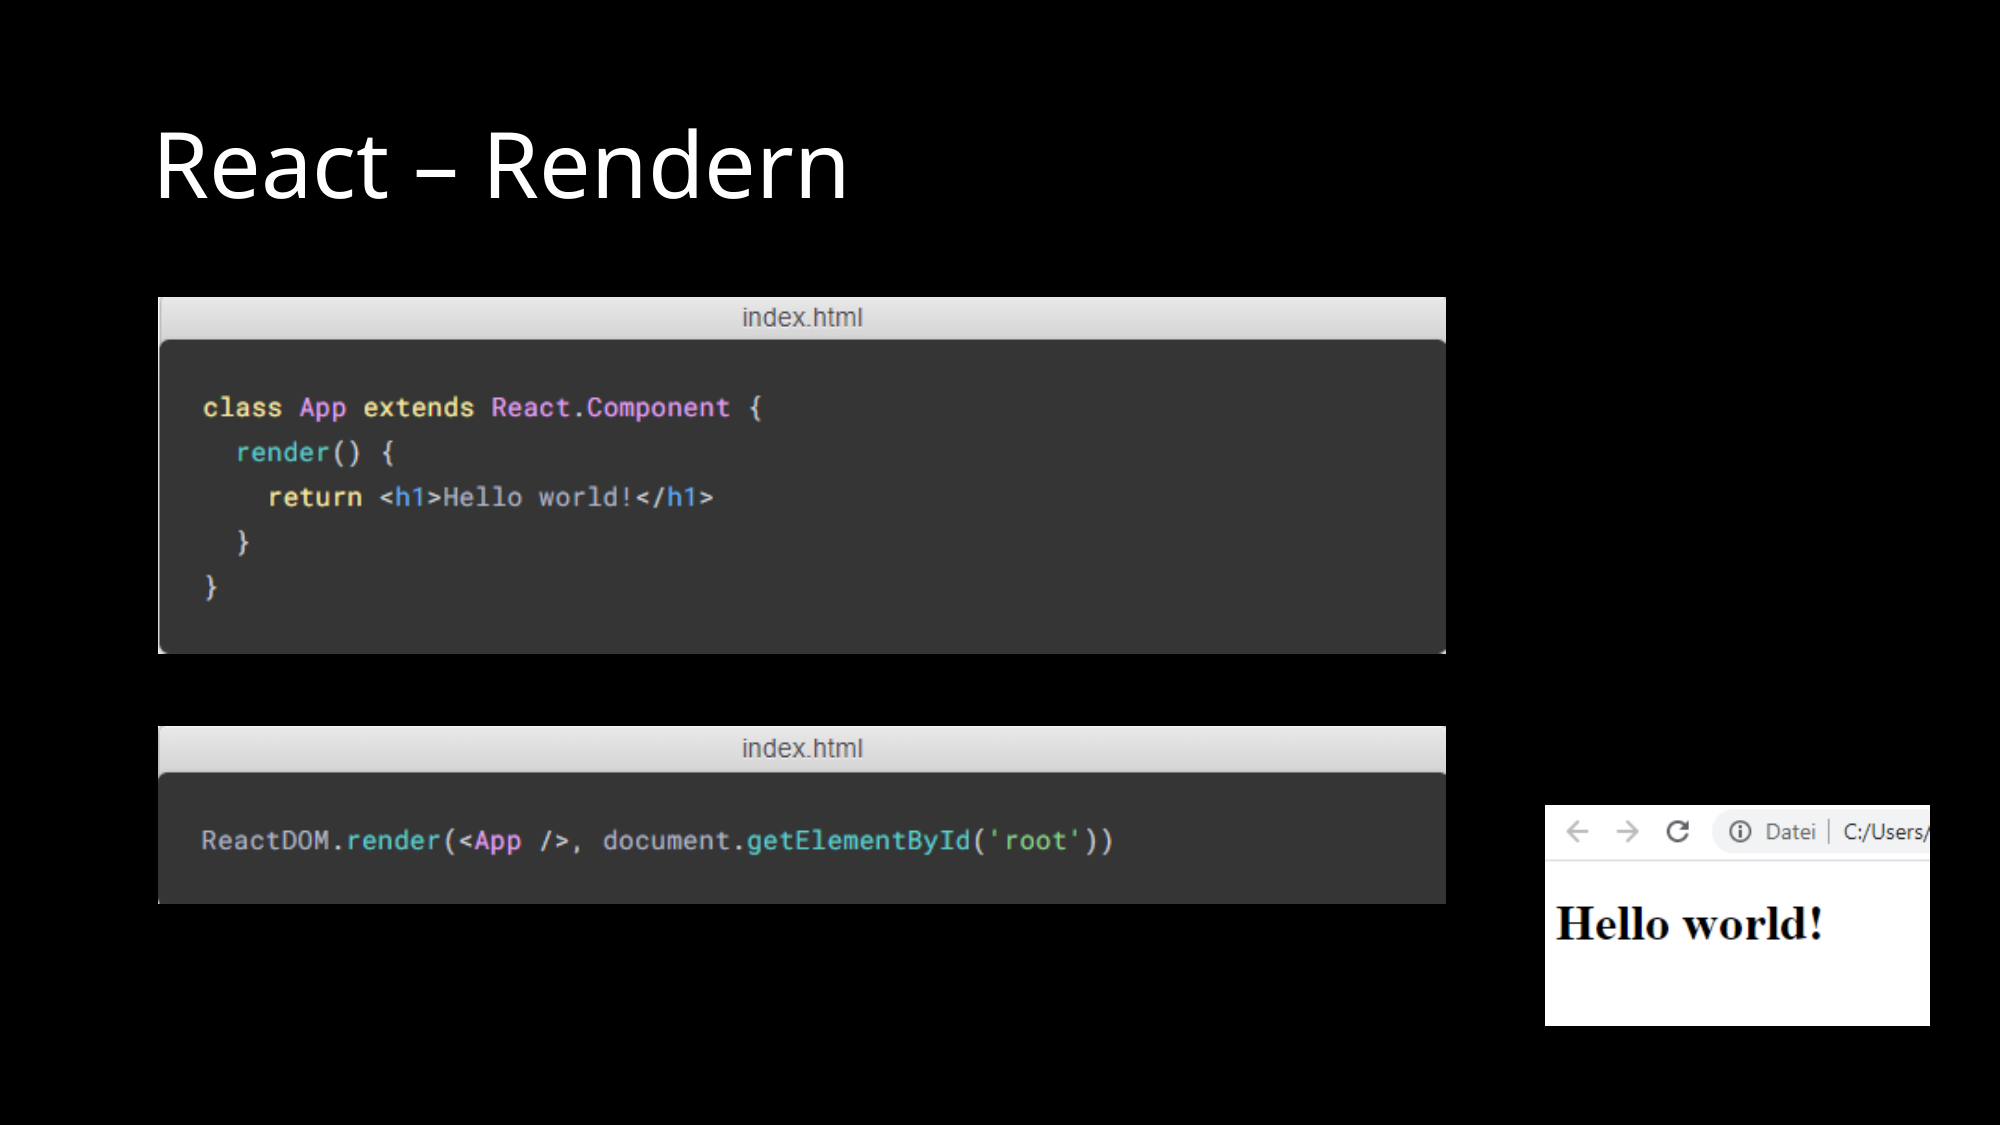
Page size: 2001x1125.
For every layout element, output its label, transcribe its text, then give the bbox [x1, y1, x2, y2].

title React – Rendern [137, 59, 1863, 278]
picture [158, 297, 1446, 654]
picture [1545, 805, 1930, 1026]
picture [158, 726, 1446, 904]
